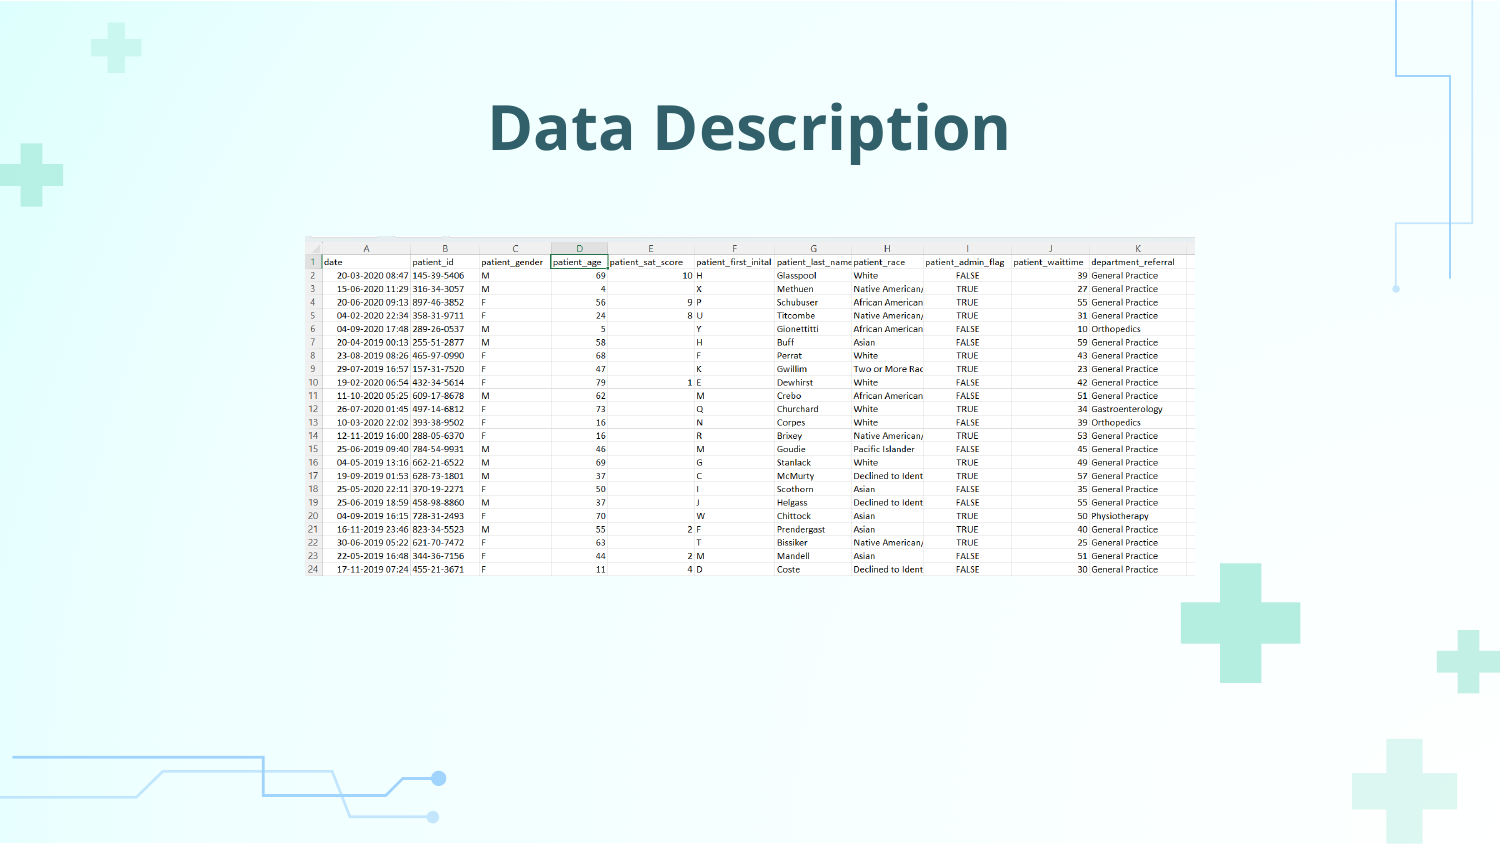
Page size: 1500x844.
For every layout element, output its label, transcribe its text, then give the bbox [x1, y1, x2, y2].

picture [305, 236, 1195, 576]
text_box [1180, 563, 1301, 683]
title Data Description [118, 72, 1382, 167]
